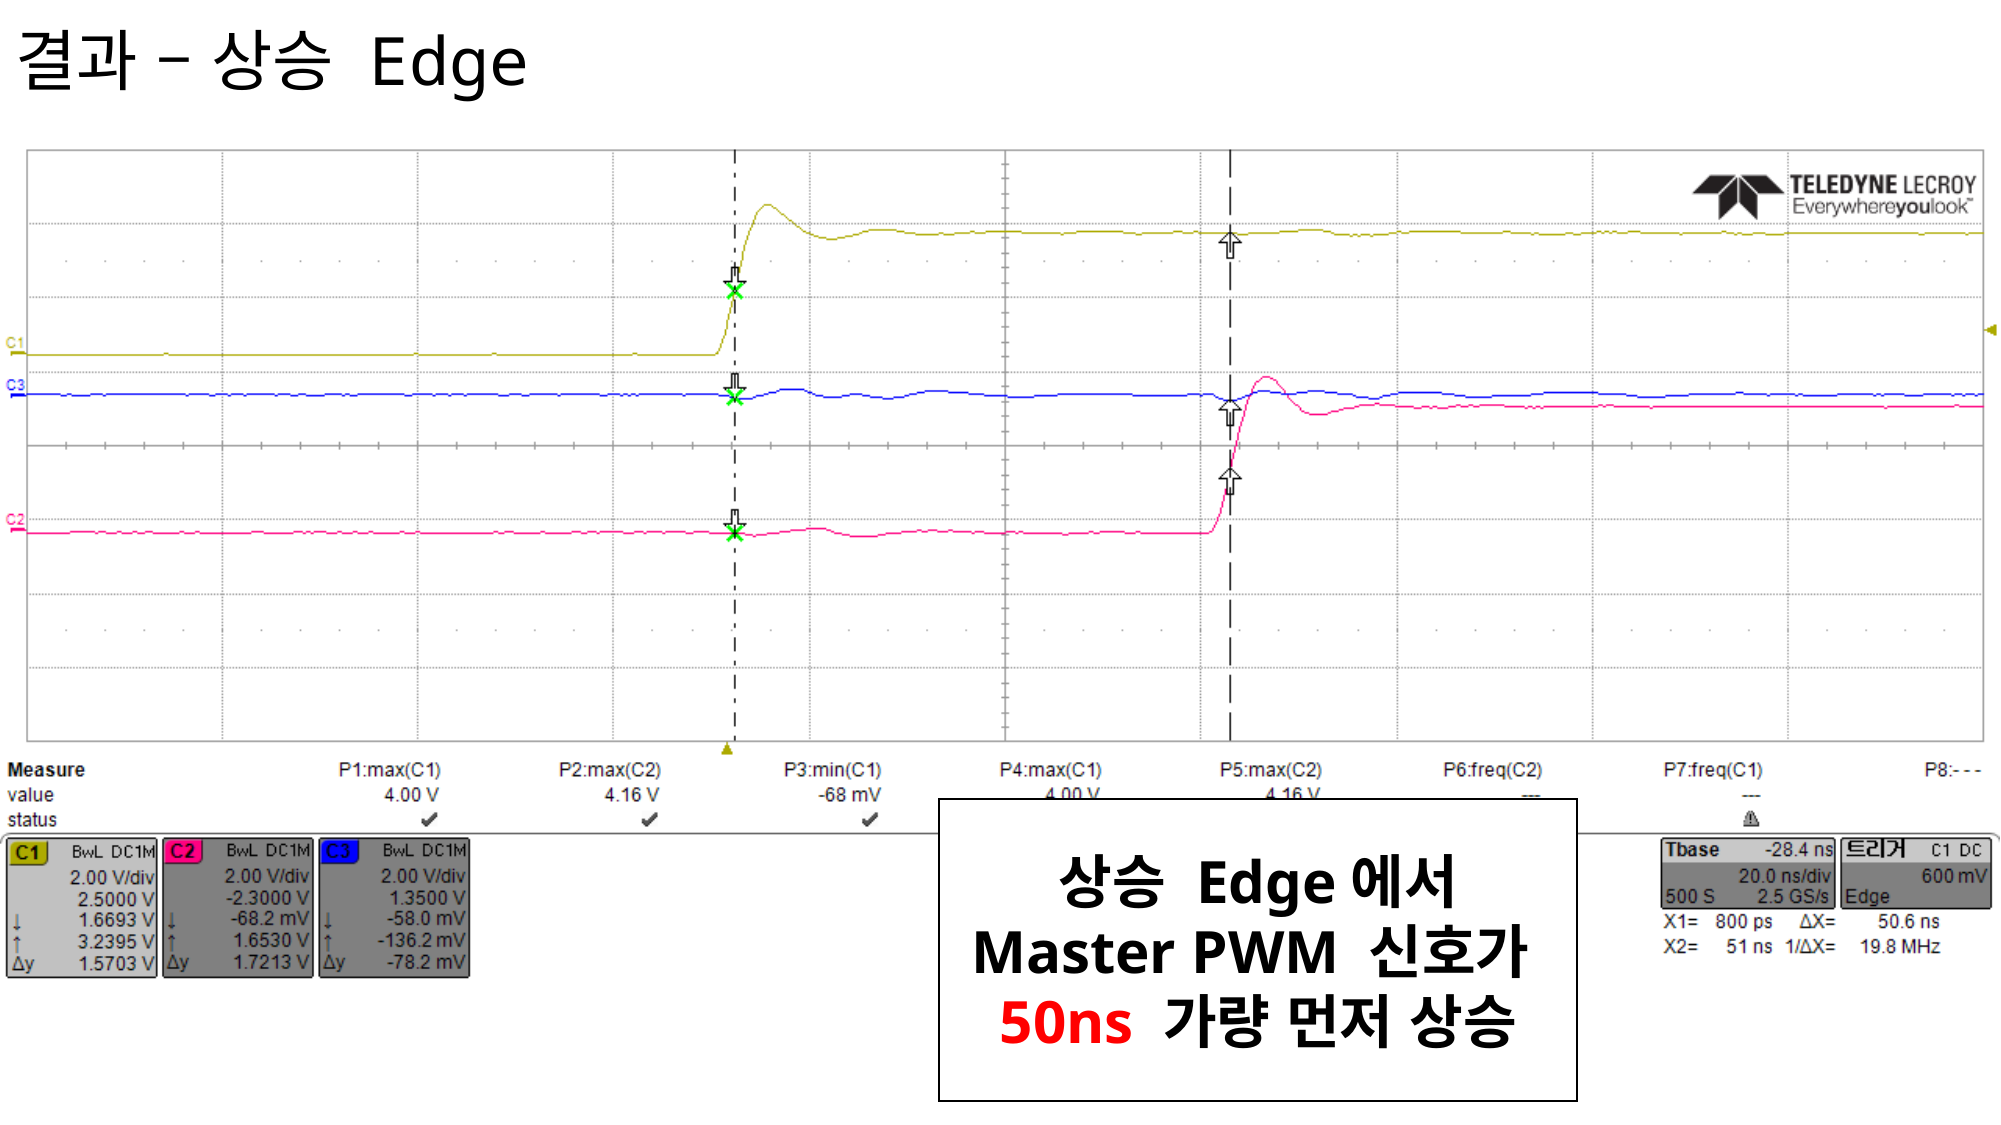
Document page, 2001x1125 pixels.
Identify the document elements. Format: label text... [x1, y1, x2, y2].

text_box 상승 Edge에서 Master PWM 신호가 50ns 가량 먼저 상승 [938, 980, 1578, 1102]
picture [0, 145, 2000, 980]
text_box 결과 – 상승 Edge [0, 0, 2000, 108]
